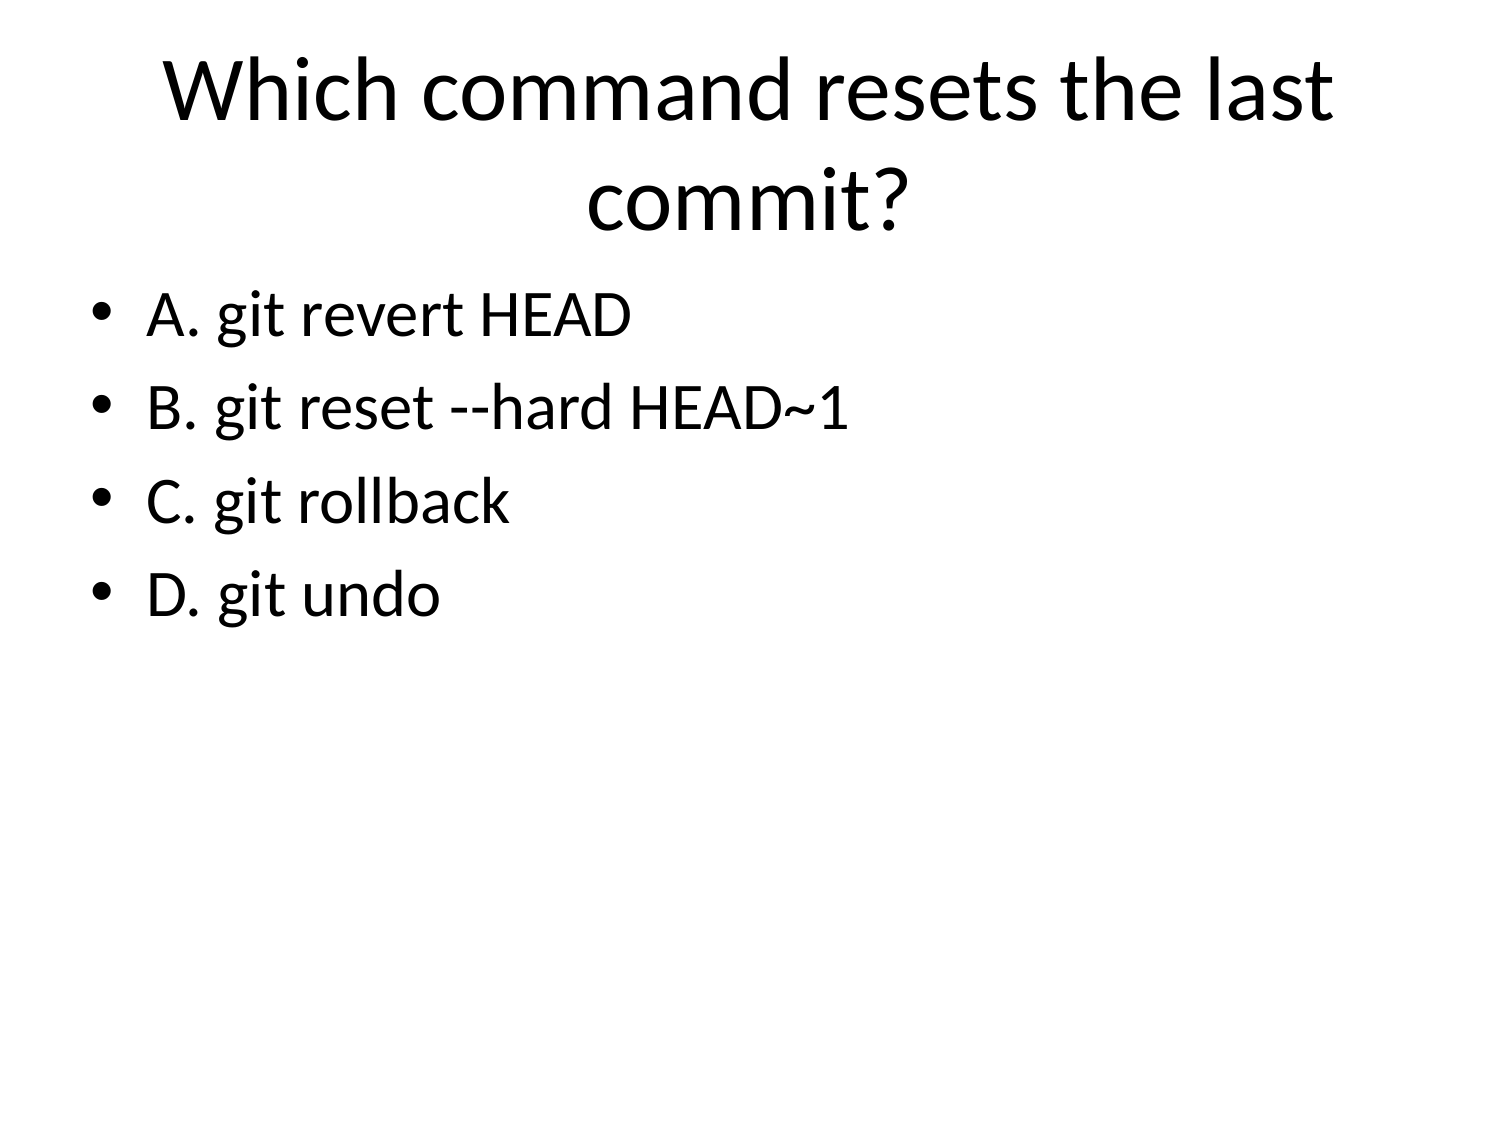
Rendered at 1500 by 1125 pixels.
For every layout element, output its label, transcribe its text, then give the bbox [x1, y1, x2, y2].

list A. git revert HEAD B. git reset --hard HEAD~1 C. git rollback D. git undo [75, 262, 1425, 1005]
title Which command resets the last commit? [75, 45, 1425, 233]
